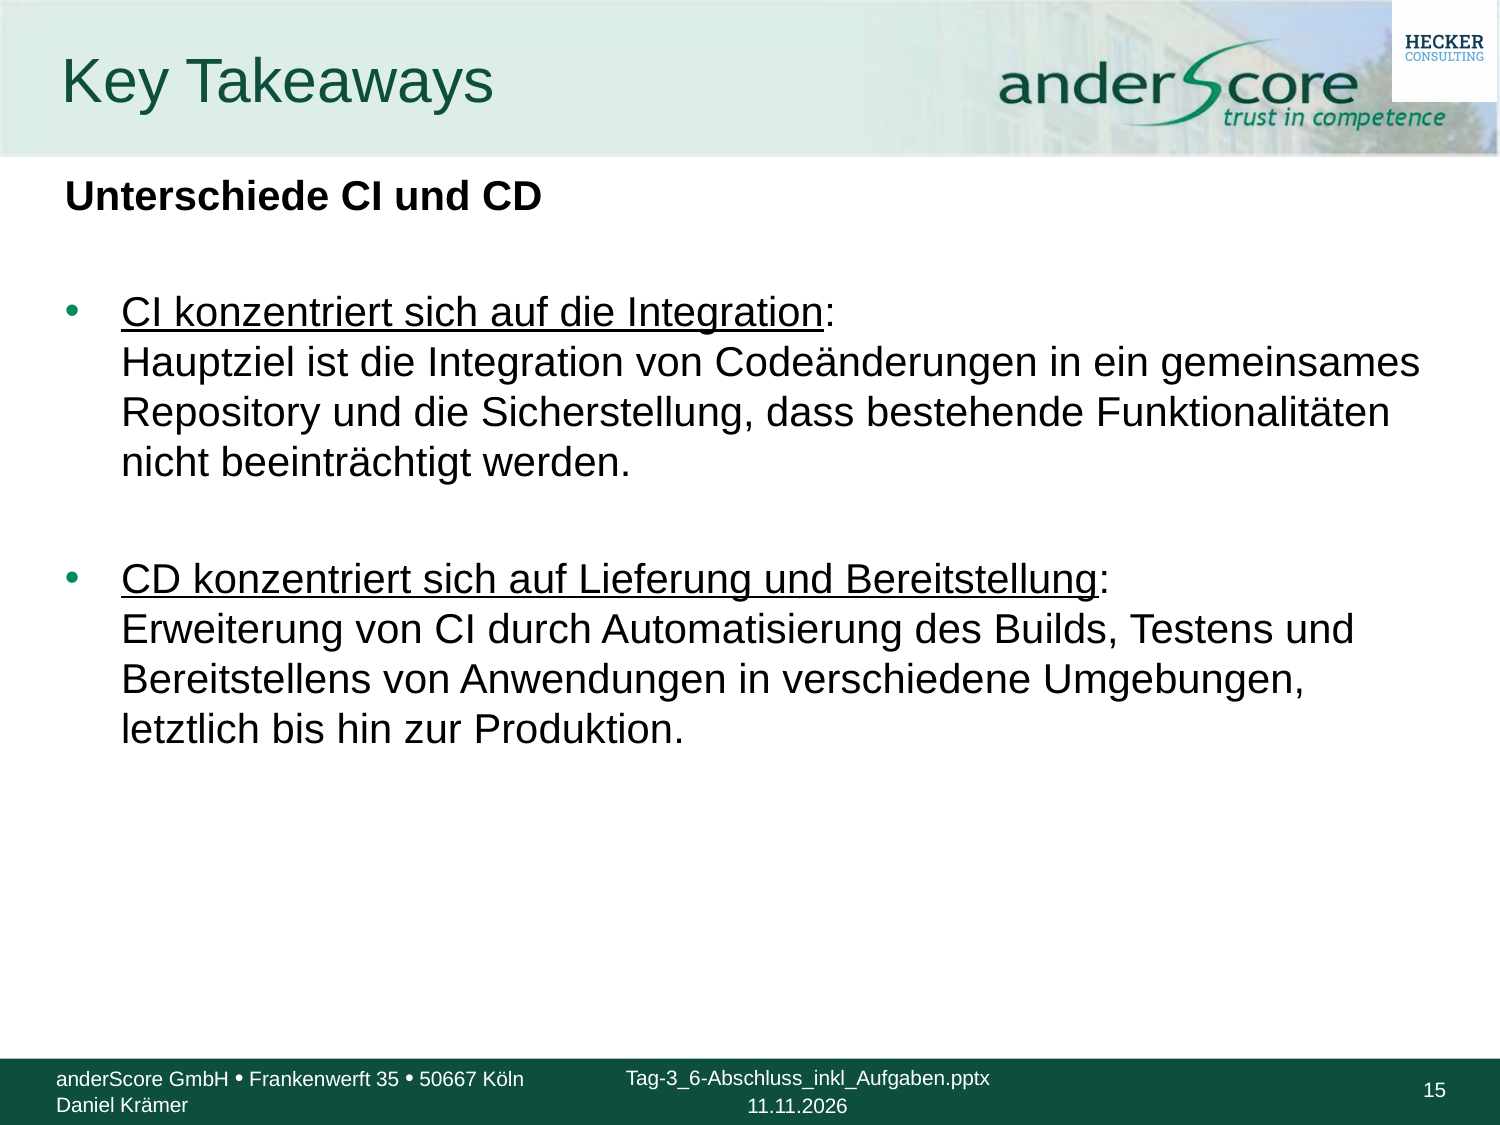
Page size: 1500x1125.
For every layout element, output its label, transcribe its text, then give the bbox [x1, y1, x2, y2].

title Key Takeaways [46, 24, 959, 141]
picture [0, 0, 1500, 157]
list Unterschiede CI und CD CI konzentriert sich auf die Integration: Hauptziel ist die Integration von Codeänderungen in ein gemeinsames Repository und die Sicherstellung, dass bestehende Funktionalitäten nicht beeinträchtigt werden. CD konzentriert sich auf Lieferung und Bereitstellung: Erweiterung von CI durch Automatisierung des Builds, Testens und Bereitstellens von Anwendungen in verschiedene Umgebungen, letztlich bis hin zur Produktion. [49, 160, 1447, 1047]
